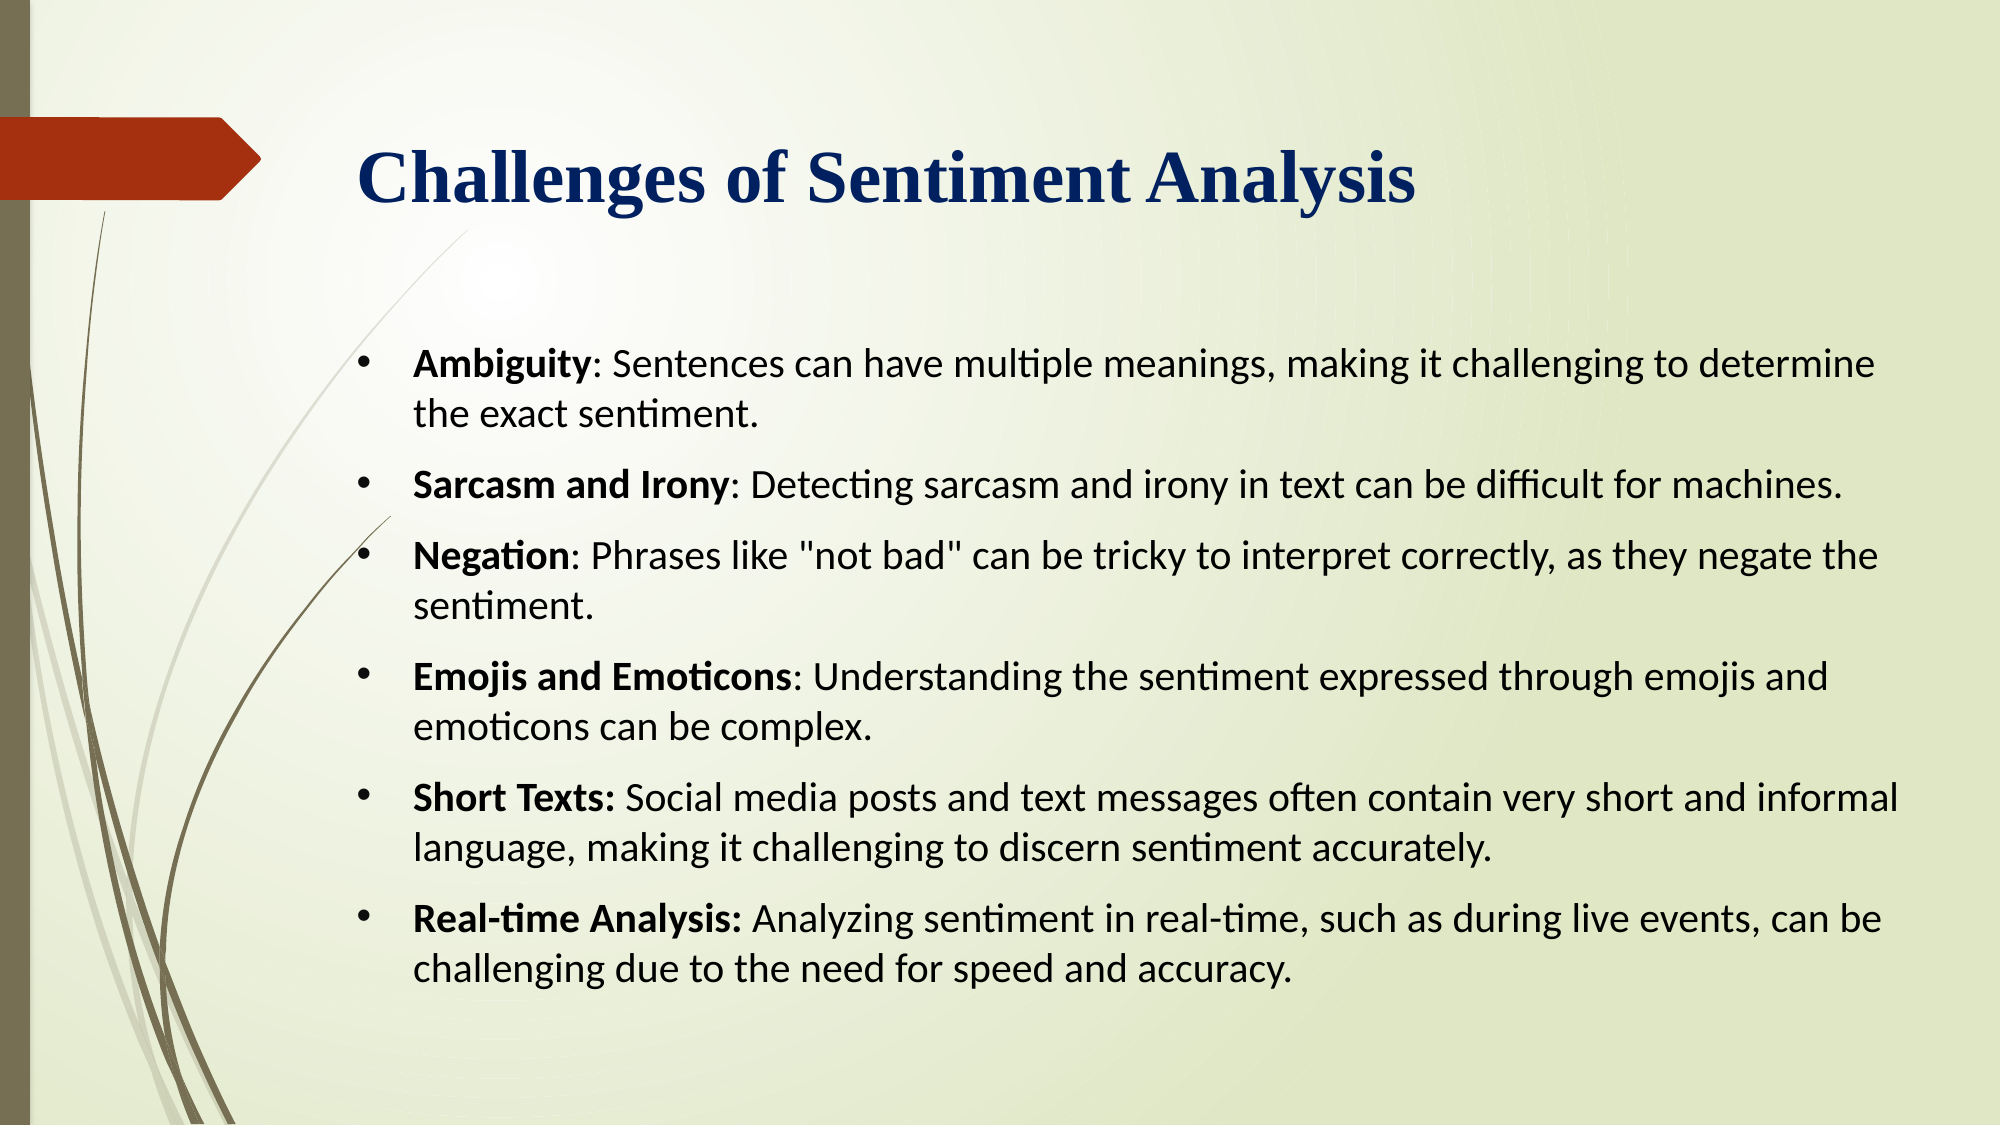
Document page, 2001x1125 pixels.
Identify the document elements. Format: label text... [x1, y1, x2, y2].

title Challenges of Sentiment Analysis [341, 119, 1440, 252]
list Ambiguity: Sentences can have multiple meanings, making it challenging to determine the exact sentiment. Sarcasm and Irony: Detecting sarcasm and irony in text can be difficult for machines. Negation: Phrases like "not bad" can be tricky to interpret correctly, as they negate the sentiment. Emojis and Emoticons: Understanding the sentiment expressed through emojis and emoticons can be complex. Short Texts: Social media posts and text messages often contain very short and informal language, making it challenging to discern sentiment accurately. Real-time Analysis: Analyzing sentiment in real-time, such as during live events, can be challenging due to the need for speed and accuracy. [341, 328, 1952, 1109]
